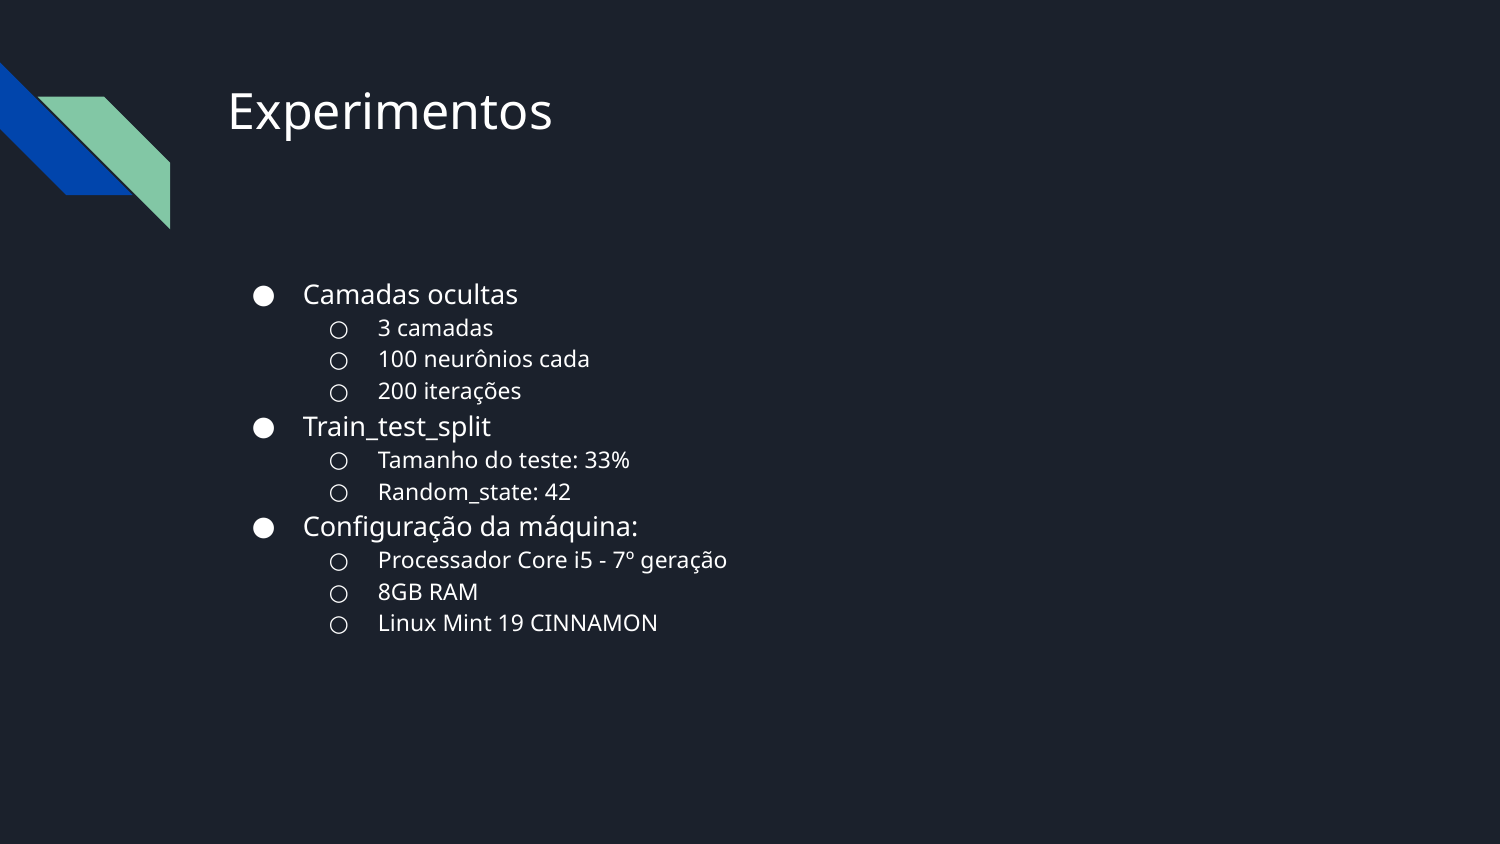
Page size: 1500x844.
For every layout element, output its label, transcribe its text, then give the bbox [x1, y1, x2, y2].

list Camadas ocultas 3 camadas 100 neurônios cada 200 iterações Train_test_split Tamanho do teste: 33% Random_state: 42 Configuração da máquina: Processador Core i5 - 7º geração 8GB RAM Linux Mint 19 CINNAMON [212, 257, 1368, 735]
title Experimentos [212, 64, 1368, 215]
